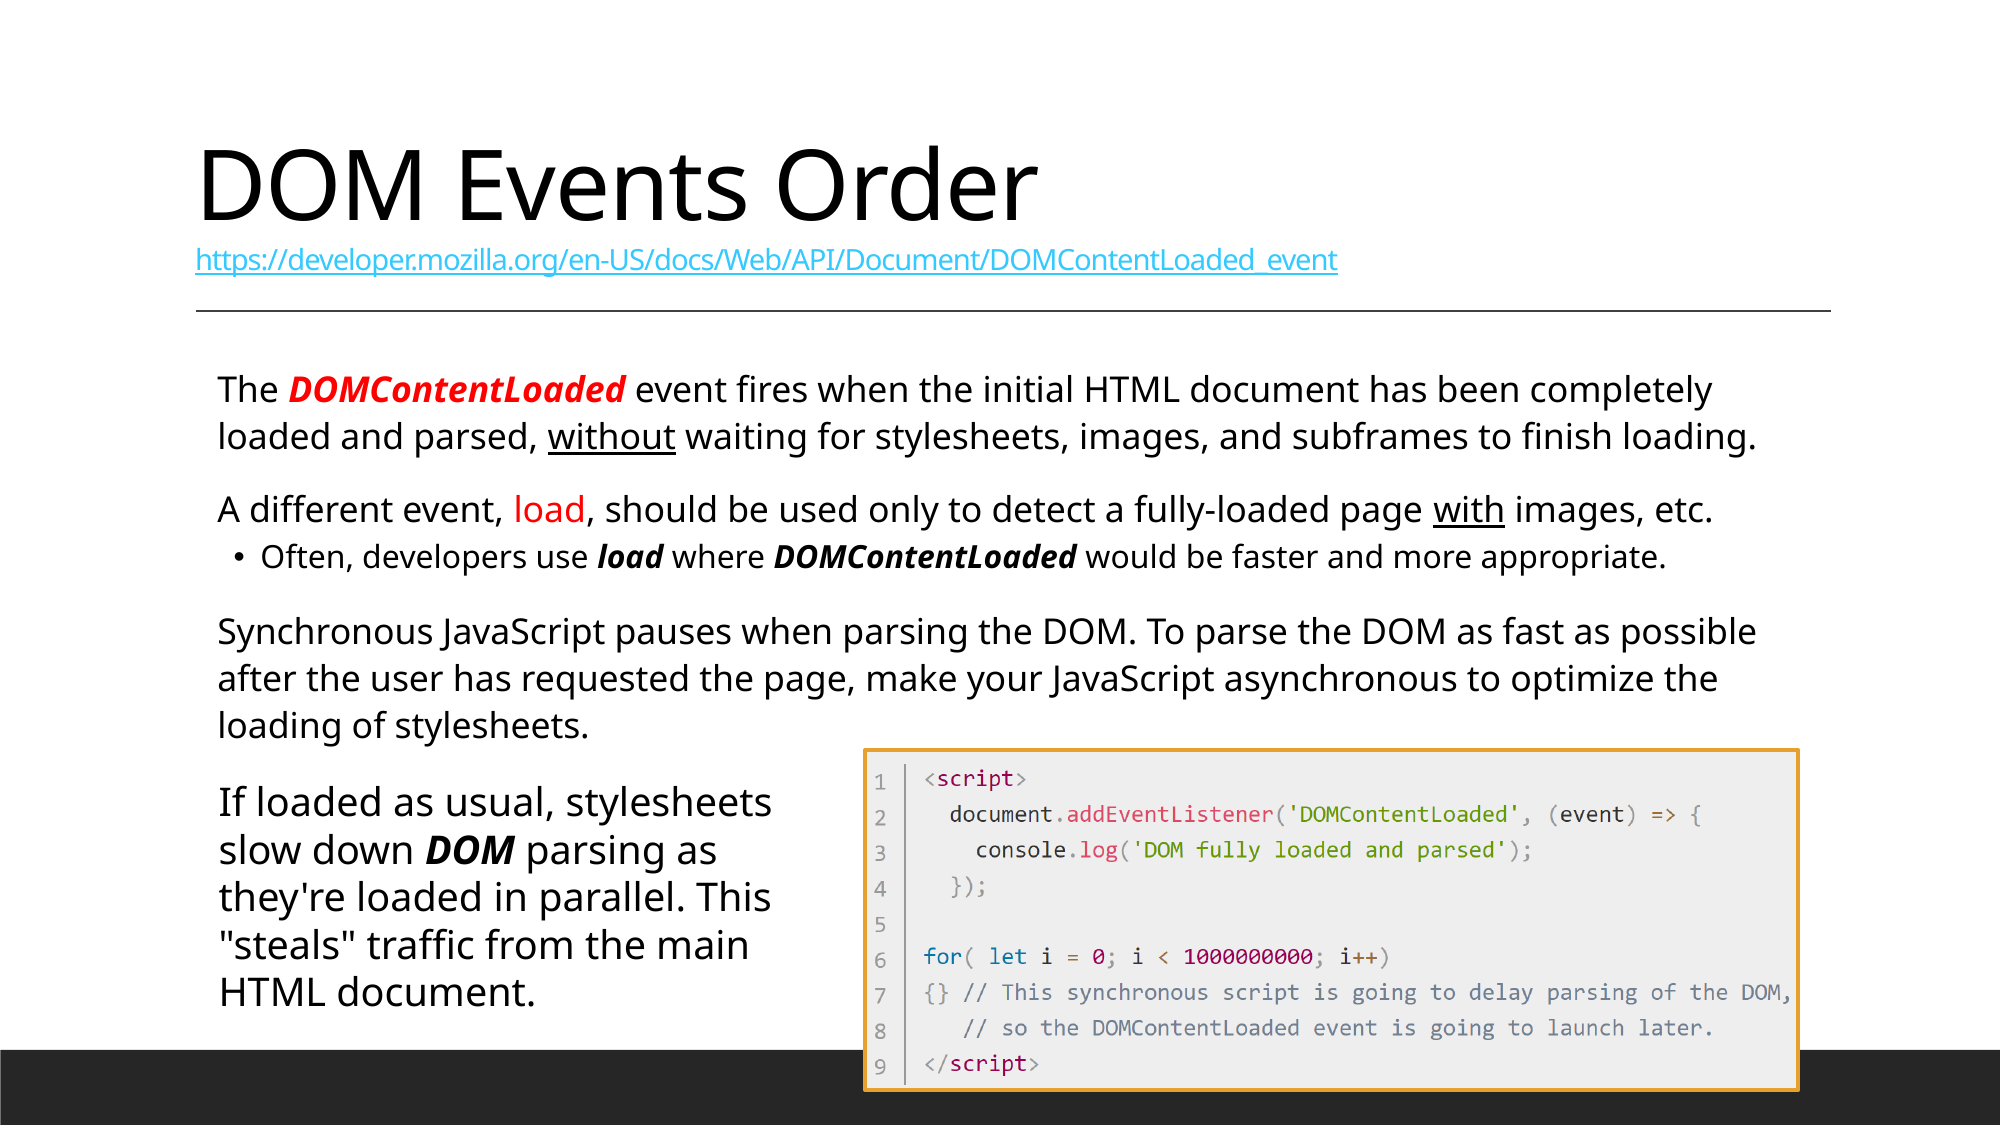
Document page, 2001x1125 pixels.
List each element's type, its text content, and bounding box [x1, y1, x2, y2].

text_box If loaded as usual, stylesheets slow down DOM parsing as they're loaded in parallel. This "steals" traffic from the main HTML document. [203, 769, 854, 1022]
title DOM Events Order https://developer.mozilla.org/en-US/docs/Web/API/Document/DOMContentLoaded_event [180, 47, 1830, 285]
list The DOMContentLoaded event fires when the initial HTML document has been completely loaded and parsed, without waiting for stylesheets, images, and subframes to finish loading. A different event, load, should be used only to detect a fully-loaded page with images, etc. Often, developers use load where DOMContentLoaded would be faster and more appropriate. Synchronous JavaScript pauses when parsing the DOM. To parse the DOM as fast as possible after the user has requested the page, make your JavaScript asynchronous to optimize the loading of stylesheets. [203, 321, 1797, 787]
picture [866, 751, 1797, 1089]
